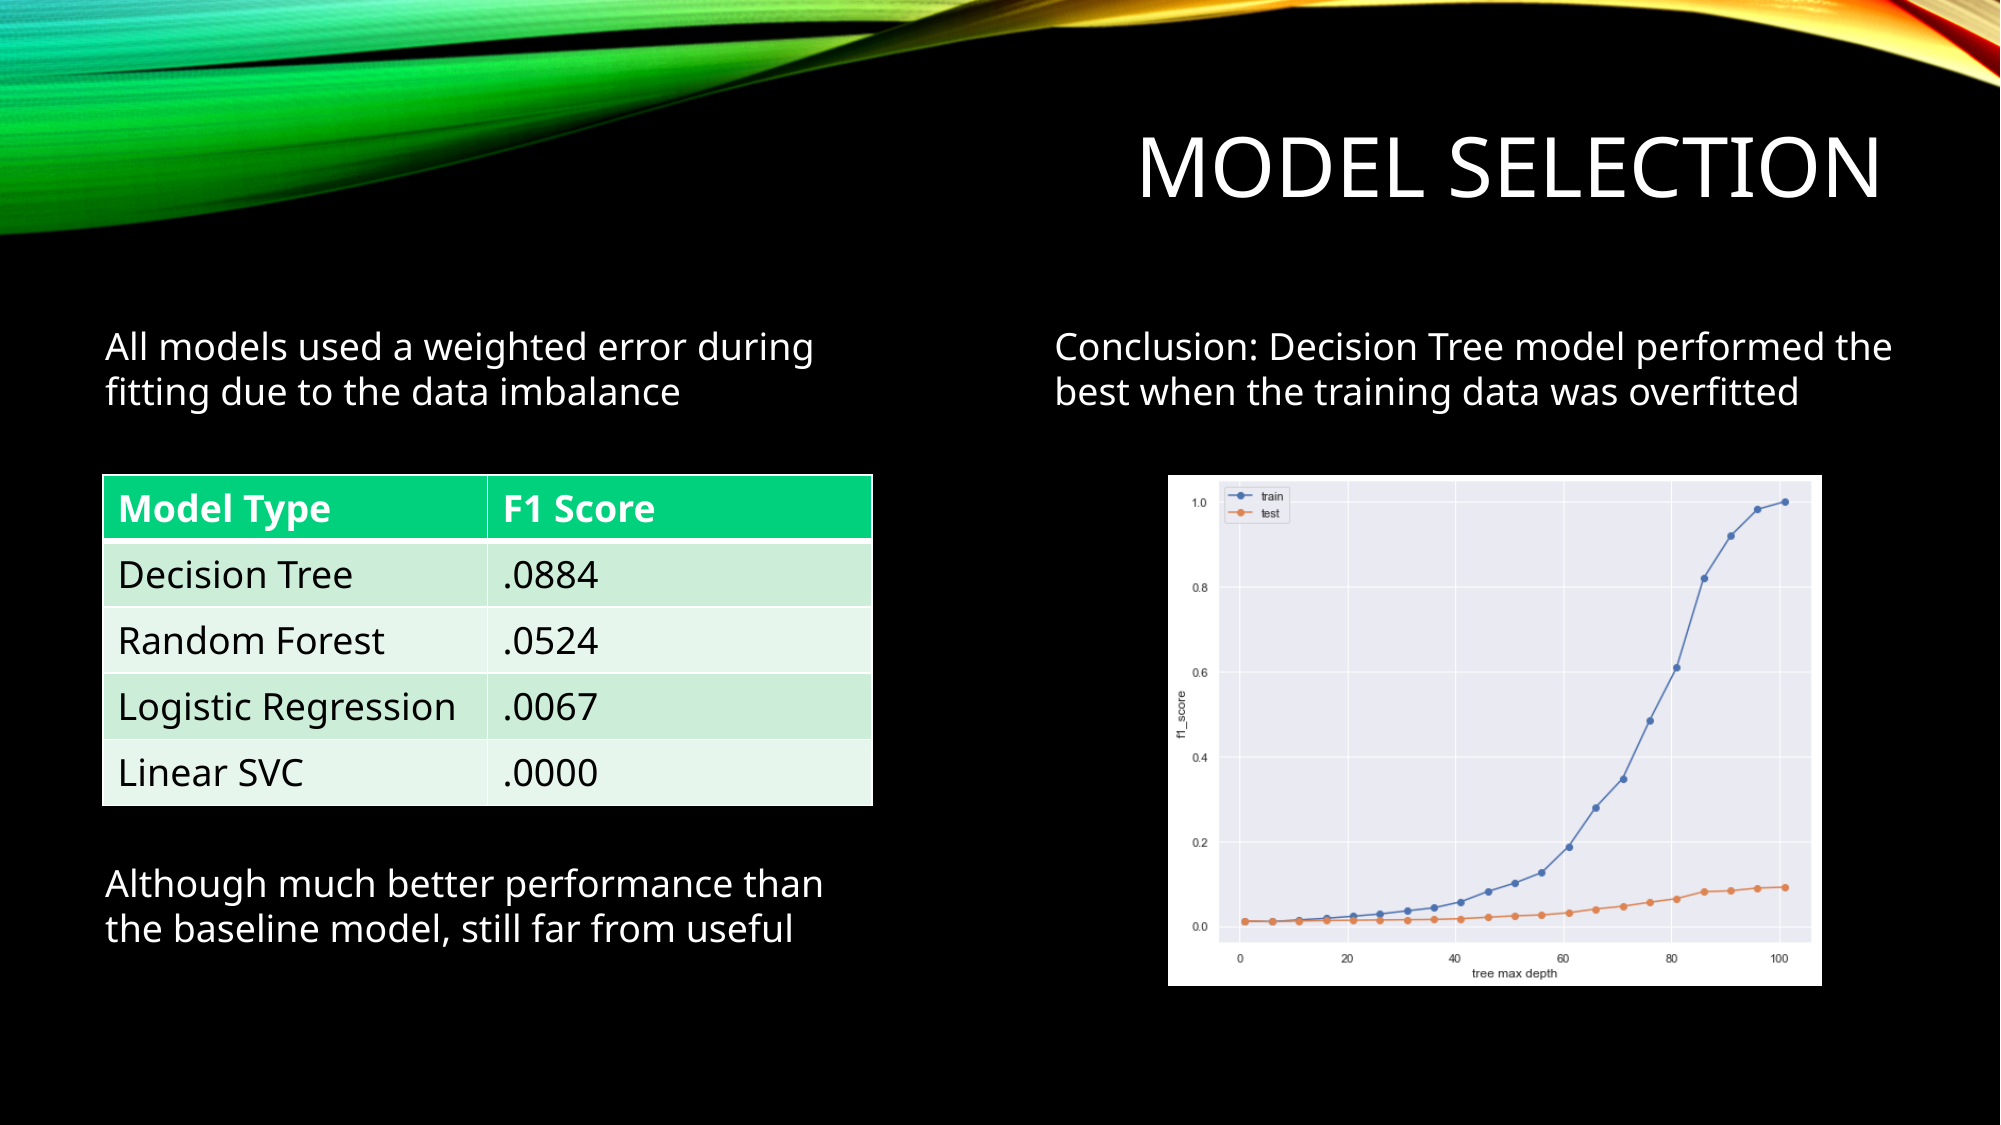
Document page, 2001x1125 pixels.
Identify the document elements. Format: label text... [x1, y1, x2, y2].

text_box Conclusion: Decision Tree model performed the best when the training data was overfitted [1039, 315, 1951, 421]
table_cell .0884 [488, 544, 871, 606]
picture [0, 0, 2000, 237]
table_cell Linear SVC [104, 740, 487, 805]
table_cell .0524 [488, 608, 871, 672]
picture [1168, 474, 1822, 986]
text_box Although much better performance than the baseline model, still far from useful [90, 852, 885, 958]
text_box All models used a weighted error during fitting due to the data imbalance [90, 315, 854, 421]
table_cell .0000 [488, 740, 871, 805]
table_cell .0067 [488, 674, 871, 739]
table_cell Decision Tree [104, 544, 487, 606]
table_cell Random Forest [104, 608, 487, 672]
table_header F1 Score [488, 476, 871, 538]
table_cell Logistic Regression [104, 674, 487, 739]
title Model Selection [487, 64, 1900, 277]
table_header Model Type [104, 476, 487, 538]
